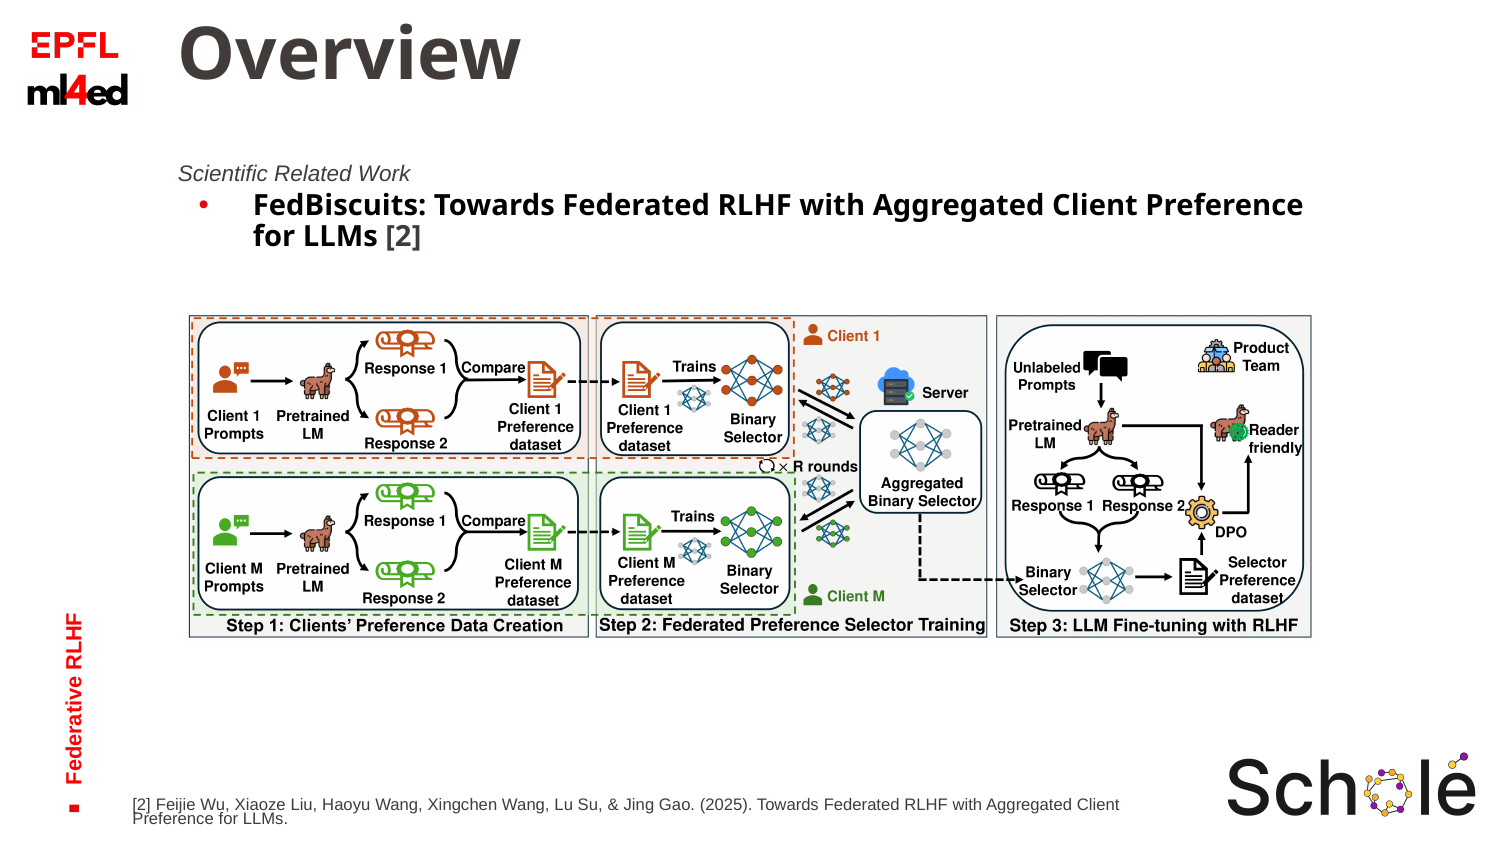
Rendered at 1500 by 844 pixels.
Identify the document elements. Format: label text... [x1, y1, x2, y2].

text_box Federative RLHF [52, 557, 94, 800]
picture [185, 311, 1315, 642]
title Overview [148, 16, 1416, 115]
list Scientific Related Work [148, 154, 1416, 195]
picture [1224, 741, 1479, 833]
text_box FedBiscuits: Towards Federated RLHF with Aggregated Client Preference for LLMs [2] [148, 182, 1352, 281]
list [2] Feĳie Wu, Xiaoze Liu, Haoyu Wang, Xingchen Wang, Lu Su, & Jing Gao. (2025). Towards Federated RLHF with Aggregated Client Preference for LLMs. [102, 792, 1214, 832]
picture [17, 21, 138, 110]
